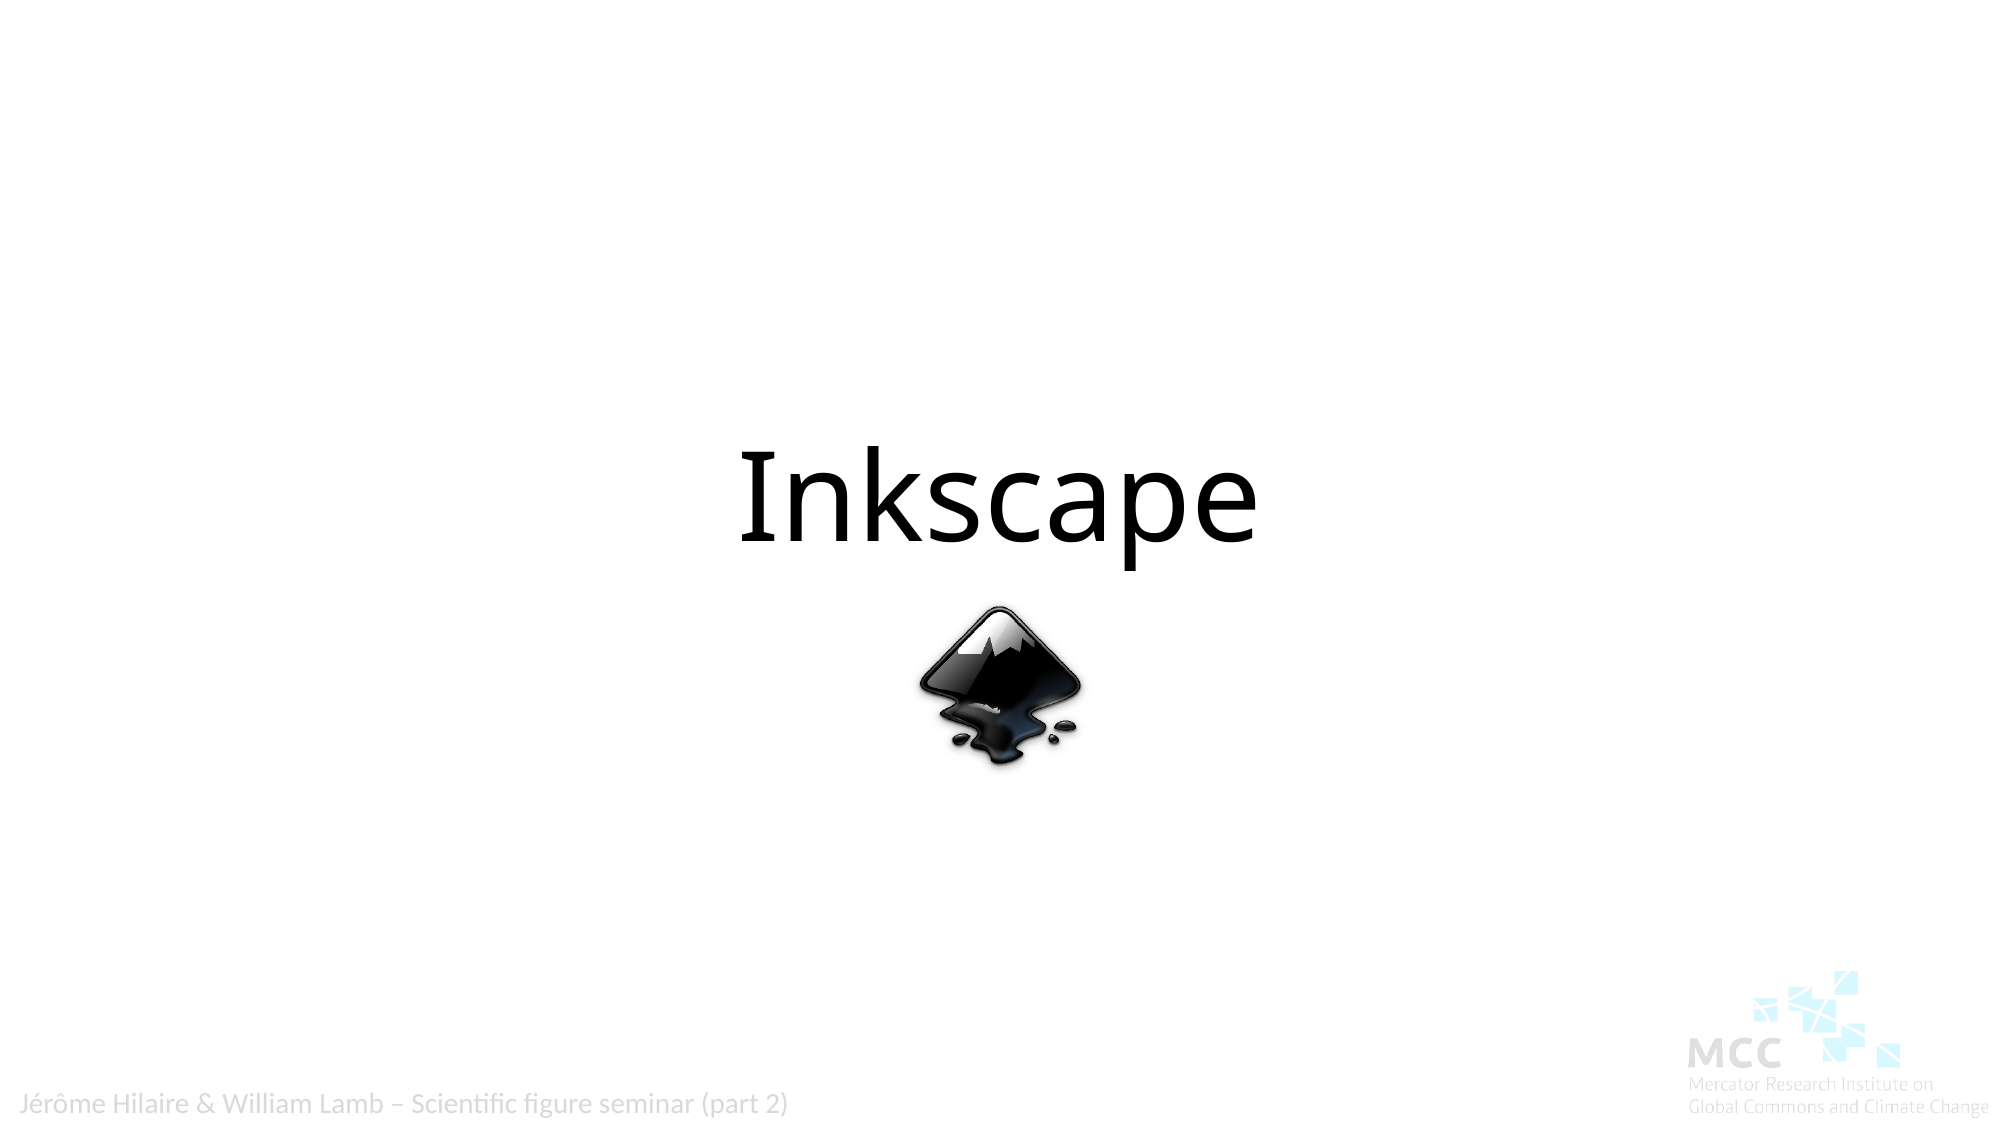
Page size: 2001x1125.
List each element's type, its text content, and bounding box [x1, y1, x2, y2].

title Inkscape [249, 184, 1750, 576]
picture [908, 596, 1092, 779]
